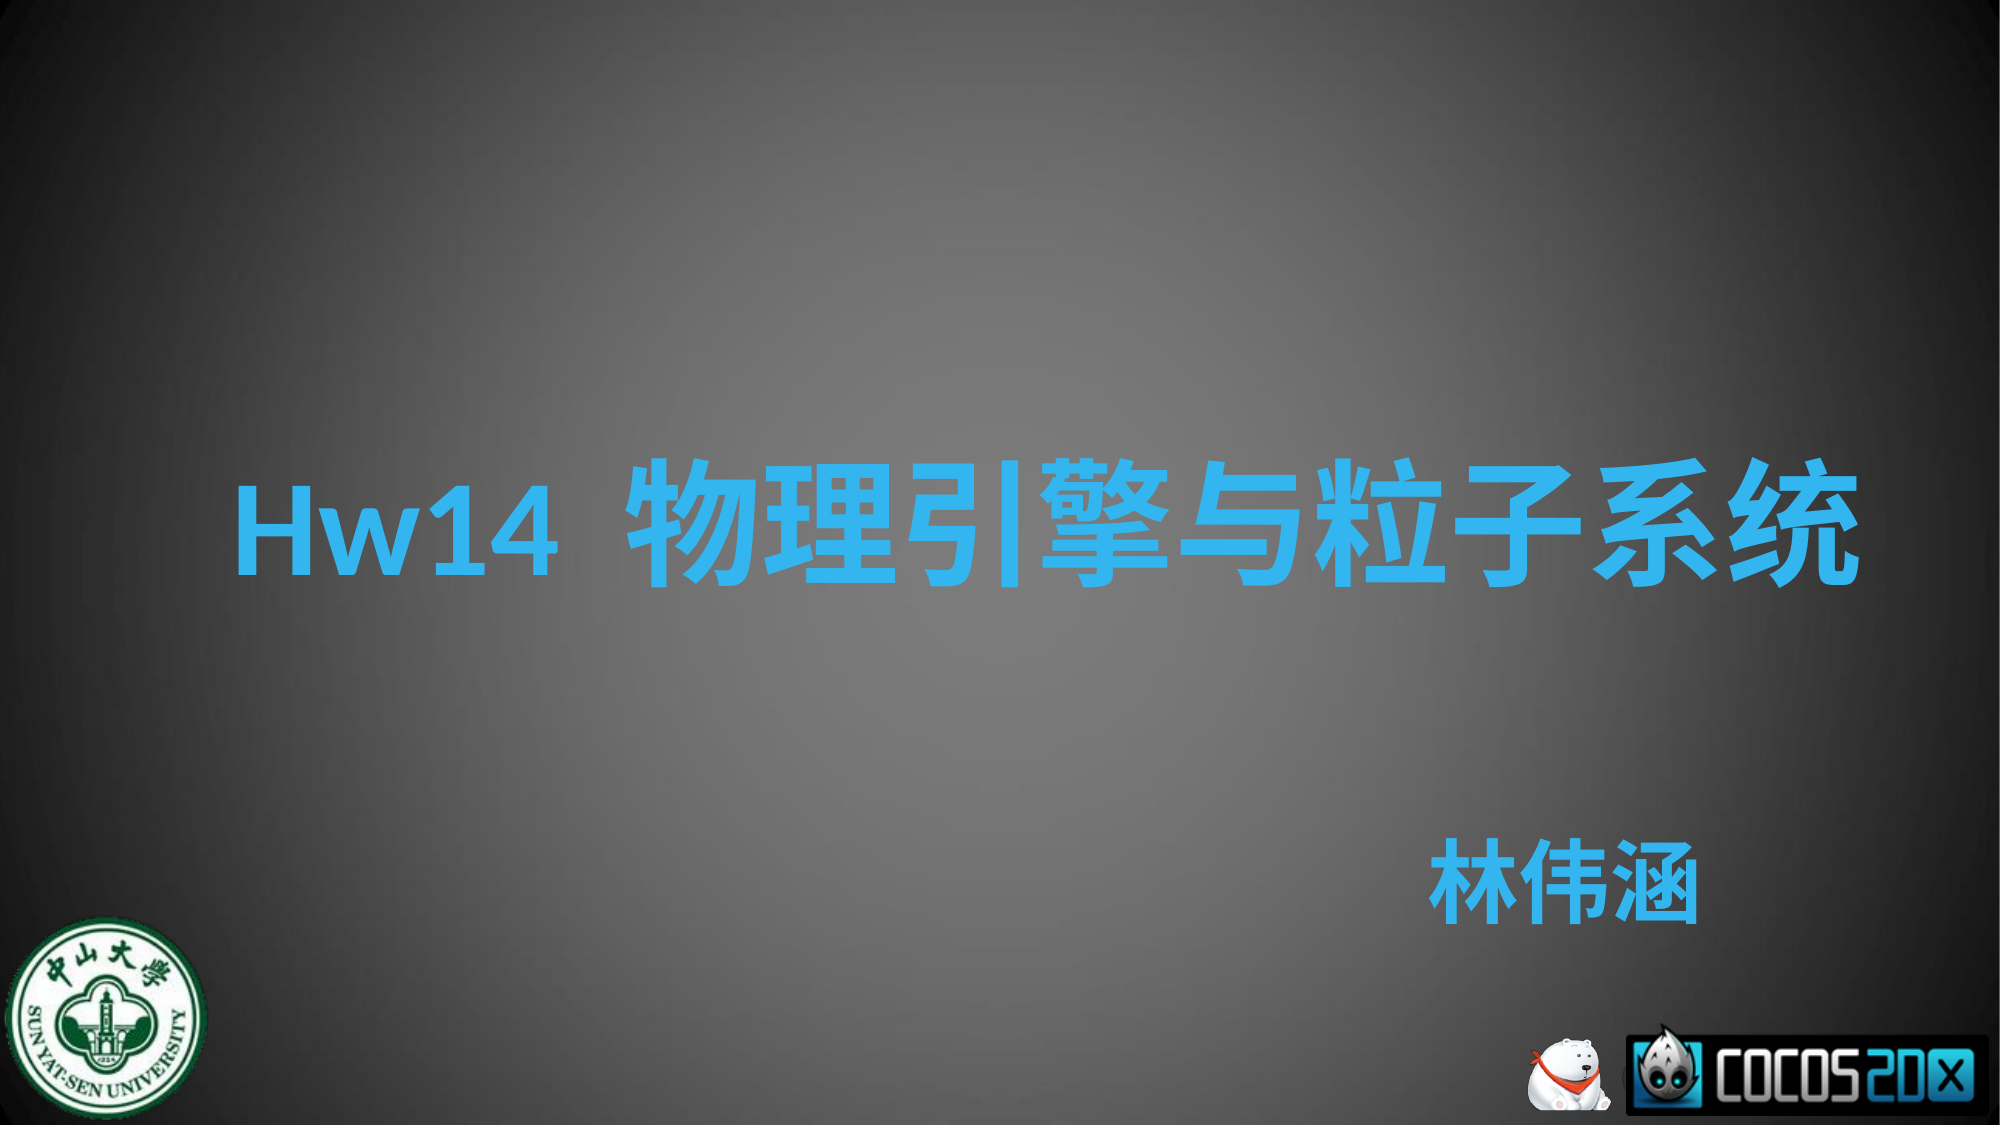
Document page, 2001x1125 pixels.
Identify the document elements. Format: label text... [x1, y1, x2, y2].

text_box [1519, 1034, 1626, 1115]
text_box 林伟涵 [1424, 824, 1718, 935]
picture [0, 0, 2000, 1125]
title Hw14 物理引擎与粒子系统 [200, 437, 1895, 626]
text_box [1626, 1023, 1989, 1116]
text_box [0, 905, 260, 1125]
